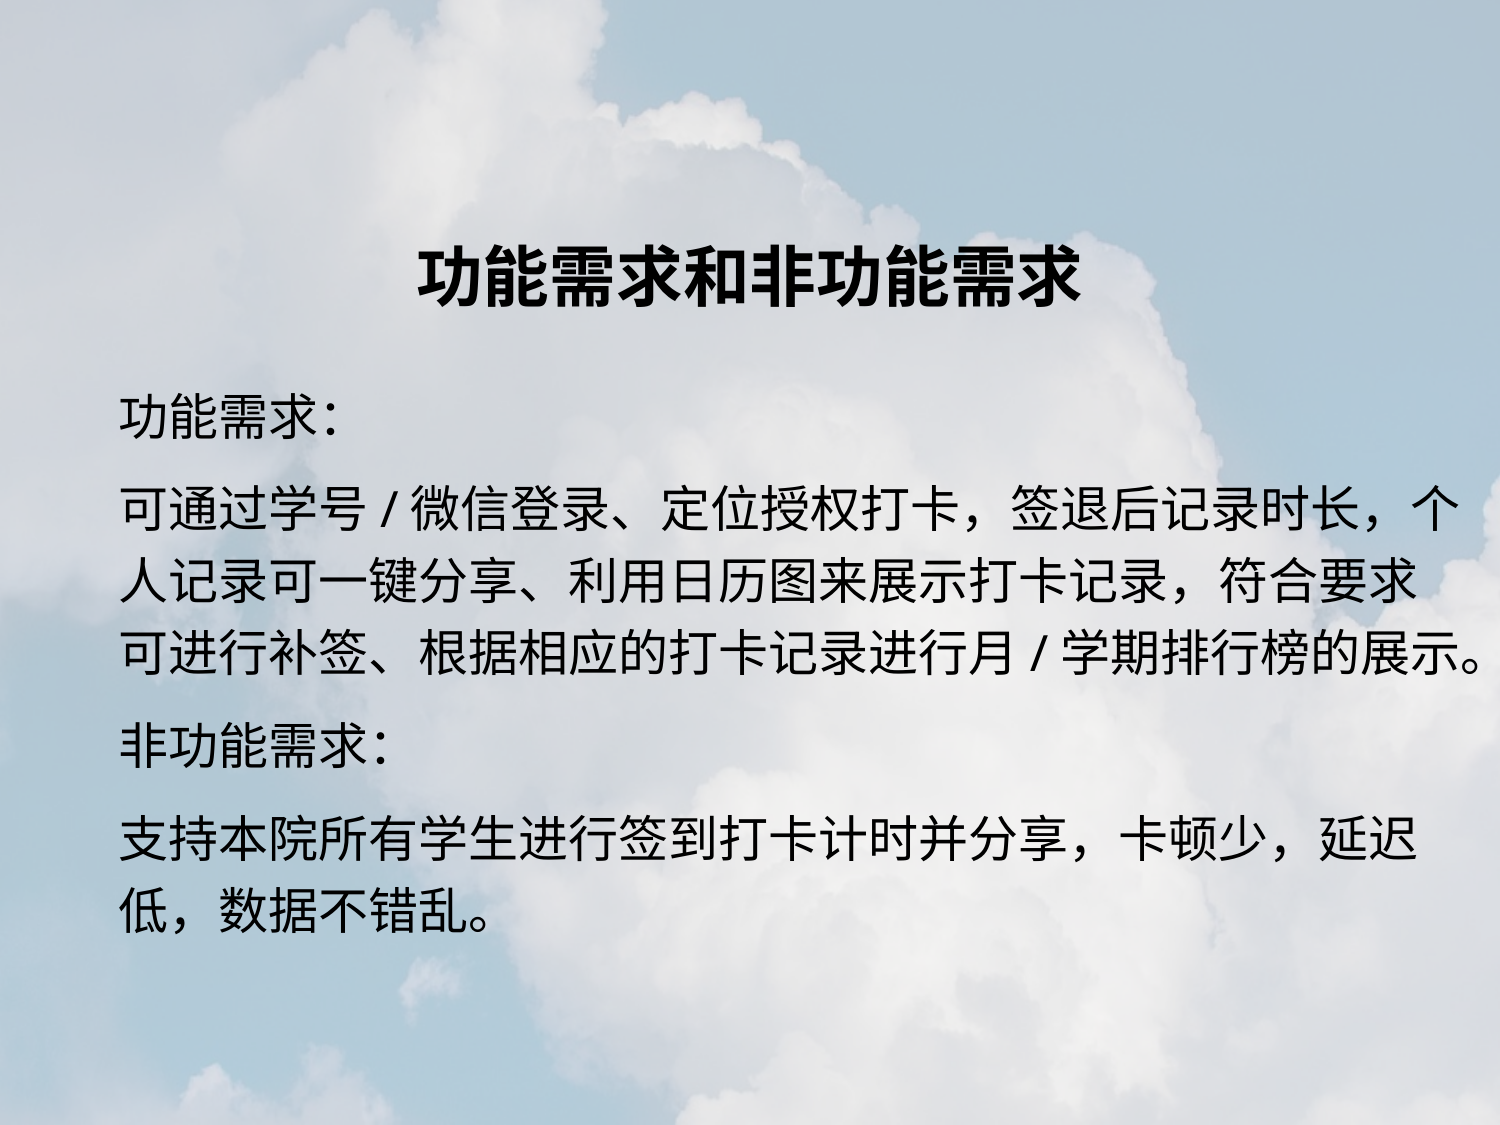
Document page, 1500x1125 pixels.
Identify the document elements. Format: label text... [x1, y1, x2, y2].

title 功能需求和非功能需求 [102, 185, 1398, 349]
list 功能需求： 可通过学号/微信登录、定位授权打卡，签退后记录时长，个人记录可一键分享、利用日历图来展示打卡记录，符合要求可进行补签、根据相应的打卡记录进行月/学期排行榜的展示。 非功能需求： 支持本院所有学生进行签到打卡计时并分享，卡顿少，延迟低，数据不错乱。 [102, 365, 1482, 985]
